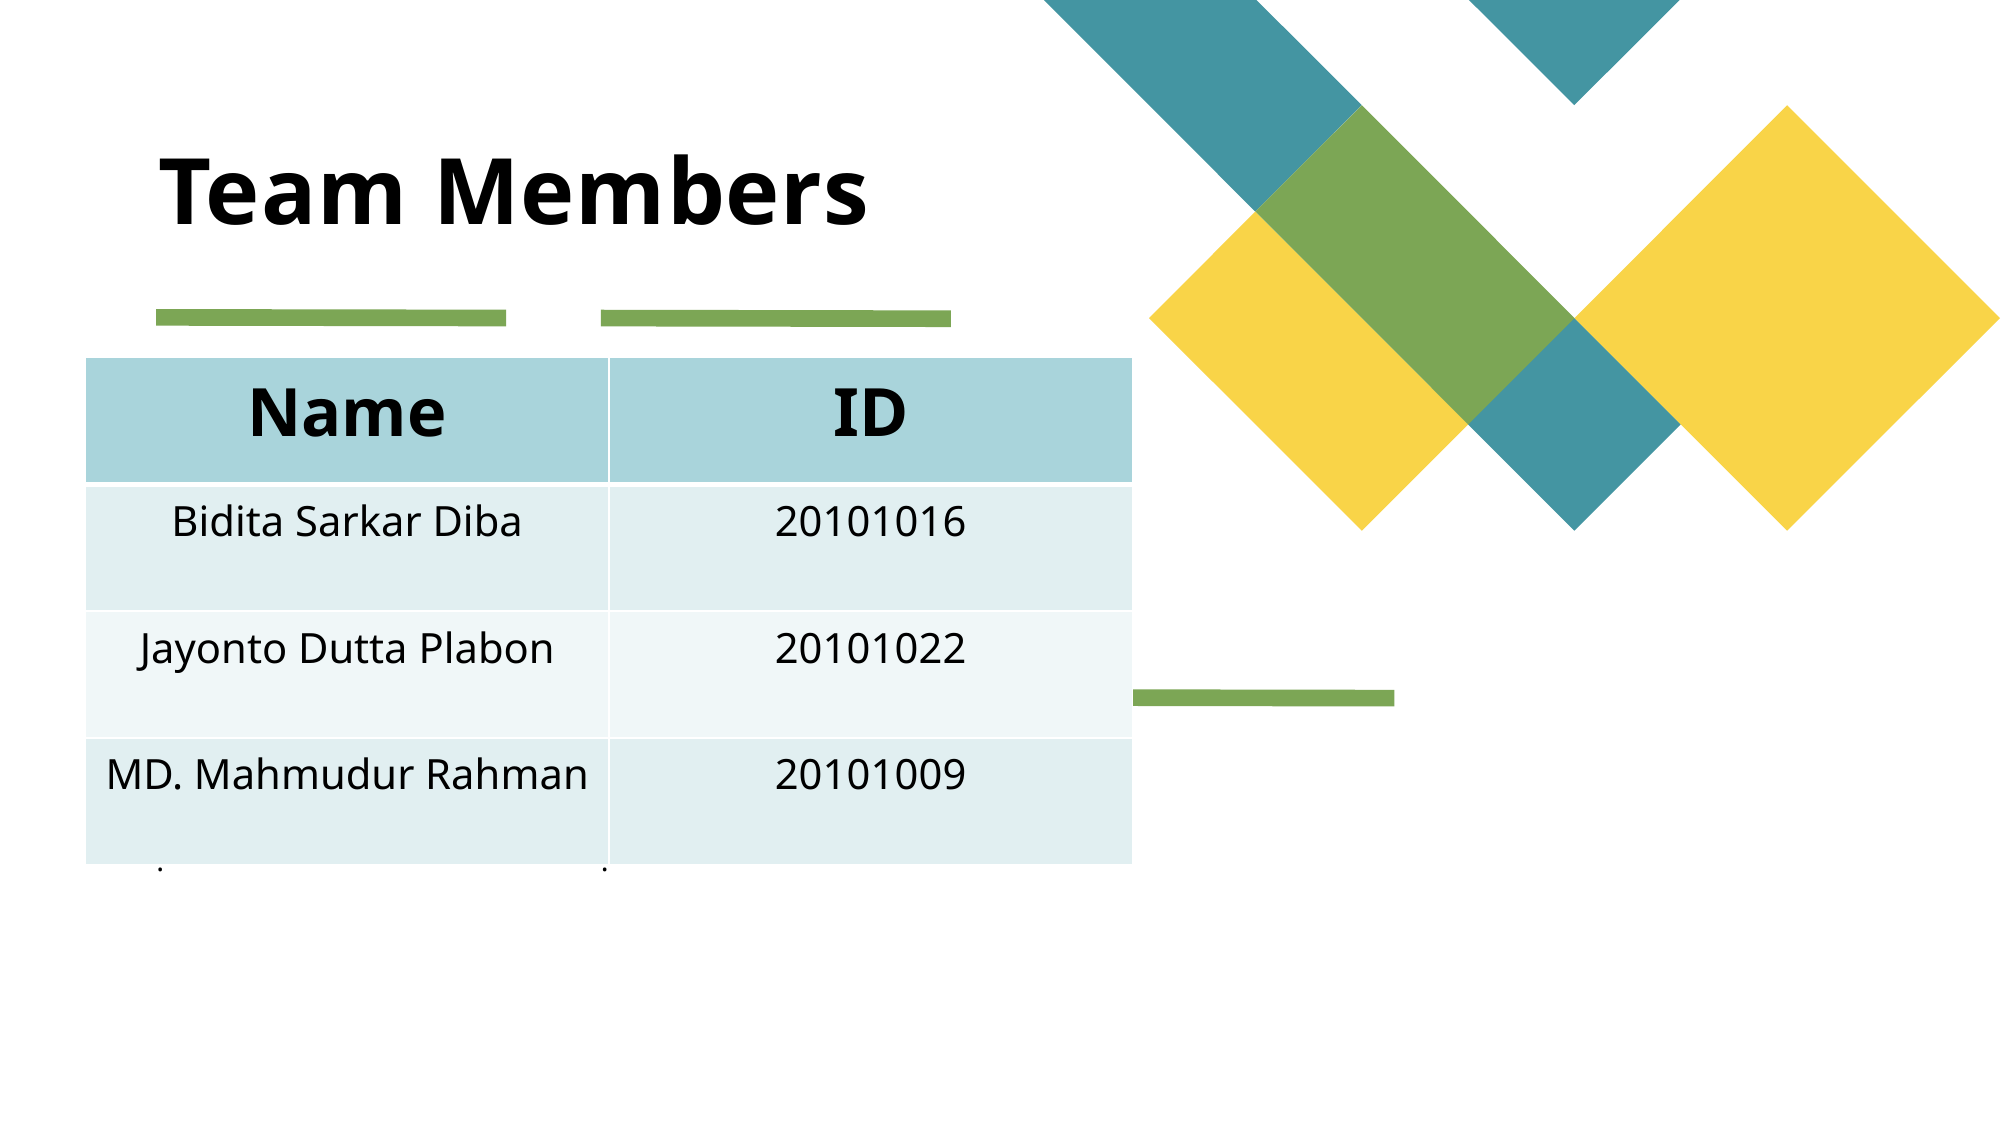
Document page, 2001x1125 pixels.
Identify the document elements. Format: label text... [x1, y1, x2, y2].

table_header ID [610, 358, 1132, 482]
table_cell 20101022 [610, 612, 1132, 737]
text_box [97, 313, 1145, 981]
table_cell Bidita Sarkar Diba [86, 487, 608, 610]
table_cell 20101016 [610, 487, 1132, 610]
title Team Members [158, 144, 969, 245]
table_cell Jayonto Dutta Plabon [86, 612, 608, 737]
table_header Name [86, 358, 608, 482]
table_cell MD. Mahmudur Rahman [86, 739, 608, 864]
table_cell 20101009 [610, 739, 1132, 864]
